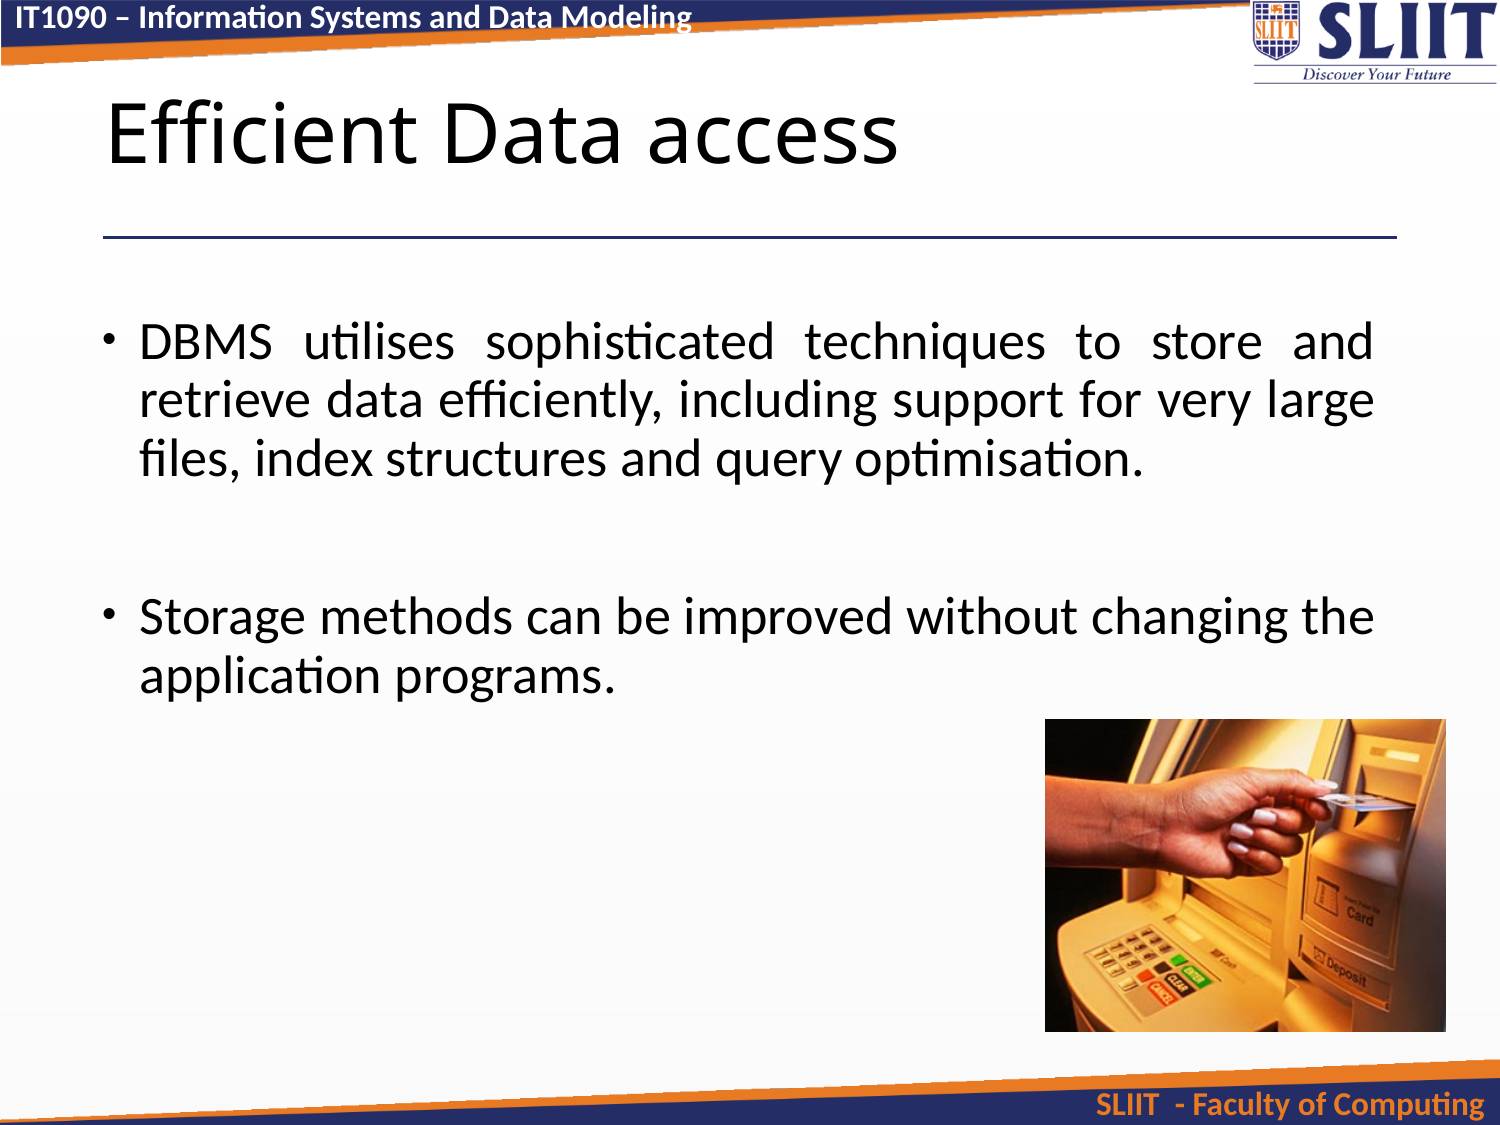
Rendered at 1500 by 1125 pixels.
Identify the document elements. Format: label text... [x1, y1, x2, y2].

picture [2, 2, 1249, 75]
title Efficient Data access [89, 30, 1136, 219]
picture [0, 1050, 1500, 1125]
list DBMS utilises sophisticated techniques to store and retrieve data efficiently, including support for very large files, index structures and query optimisation. Storage methods can be improved without changing the application programs. [87, 219, 1393, 887]
picture [1250, 0, 1500, 84]
picture [1045, 719, 1446, 1032]
